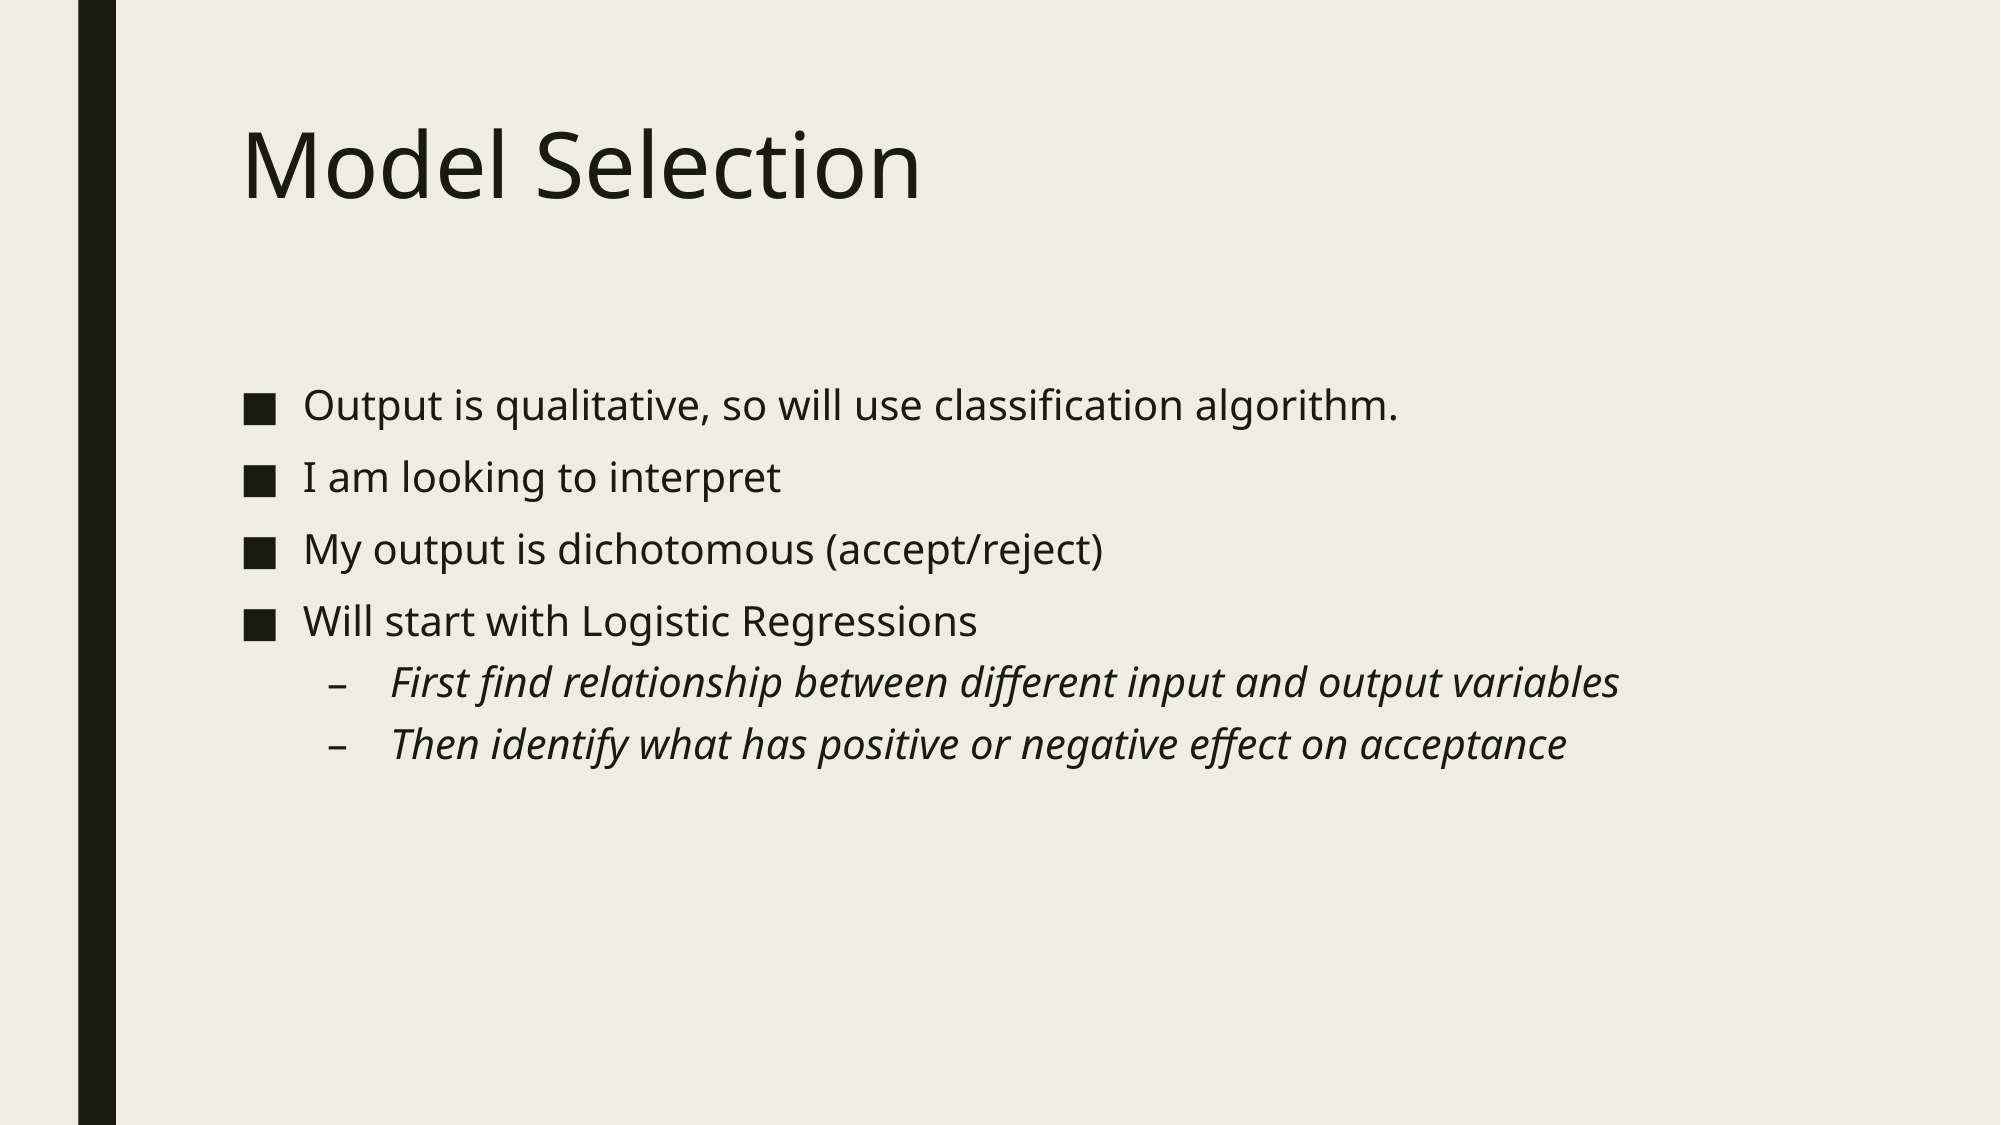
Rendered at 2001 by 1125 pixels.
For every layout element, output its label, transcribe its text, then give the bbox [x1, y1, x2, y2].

title Model Selection [225, 112, 1800, 357]
list Output is qualitative, so will use classification algorithm. I am looking to interpret My output is dichotomous (accept/reject) Will start with Logistic Regressions First find relationship between different input and output variables Then identify what has positive or negative effect on acceptance [225, 375, 1800, 963]
